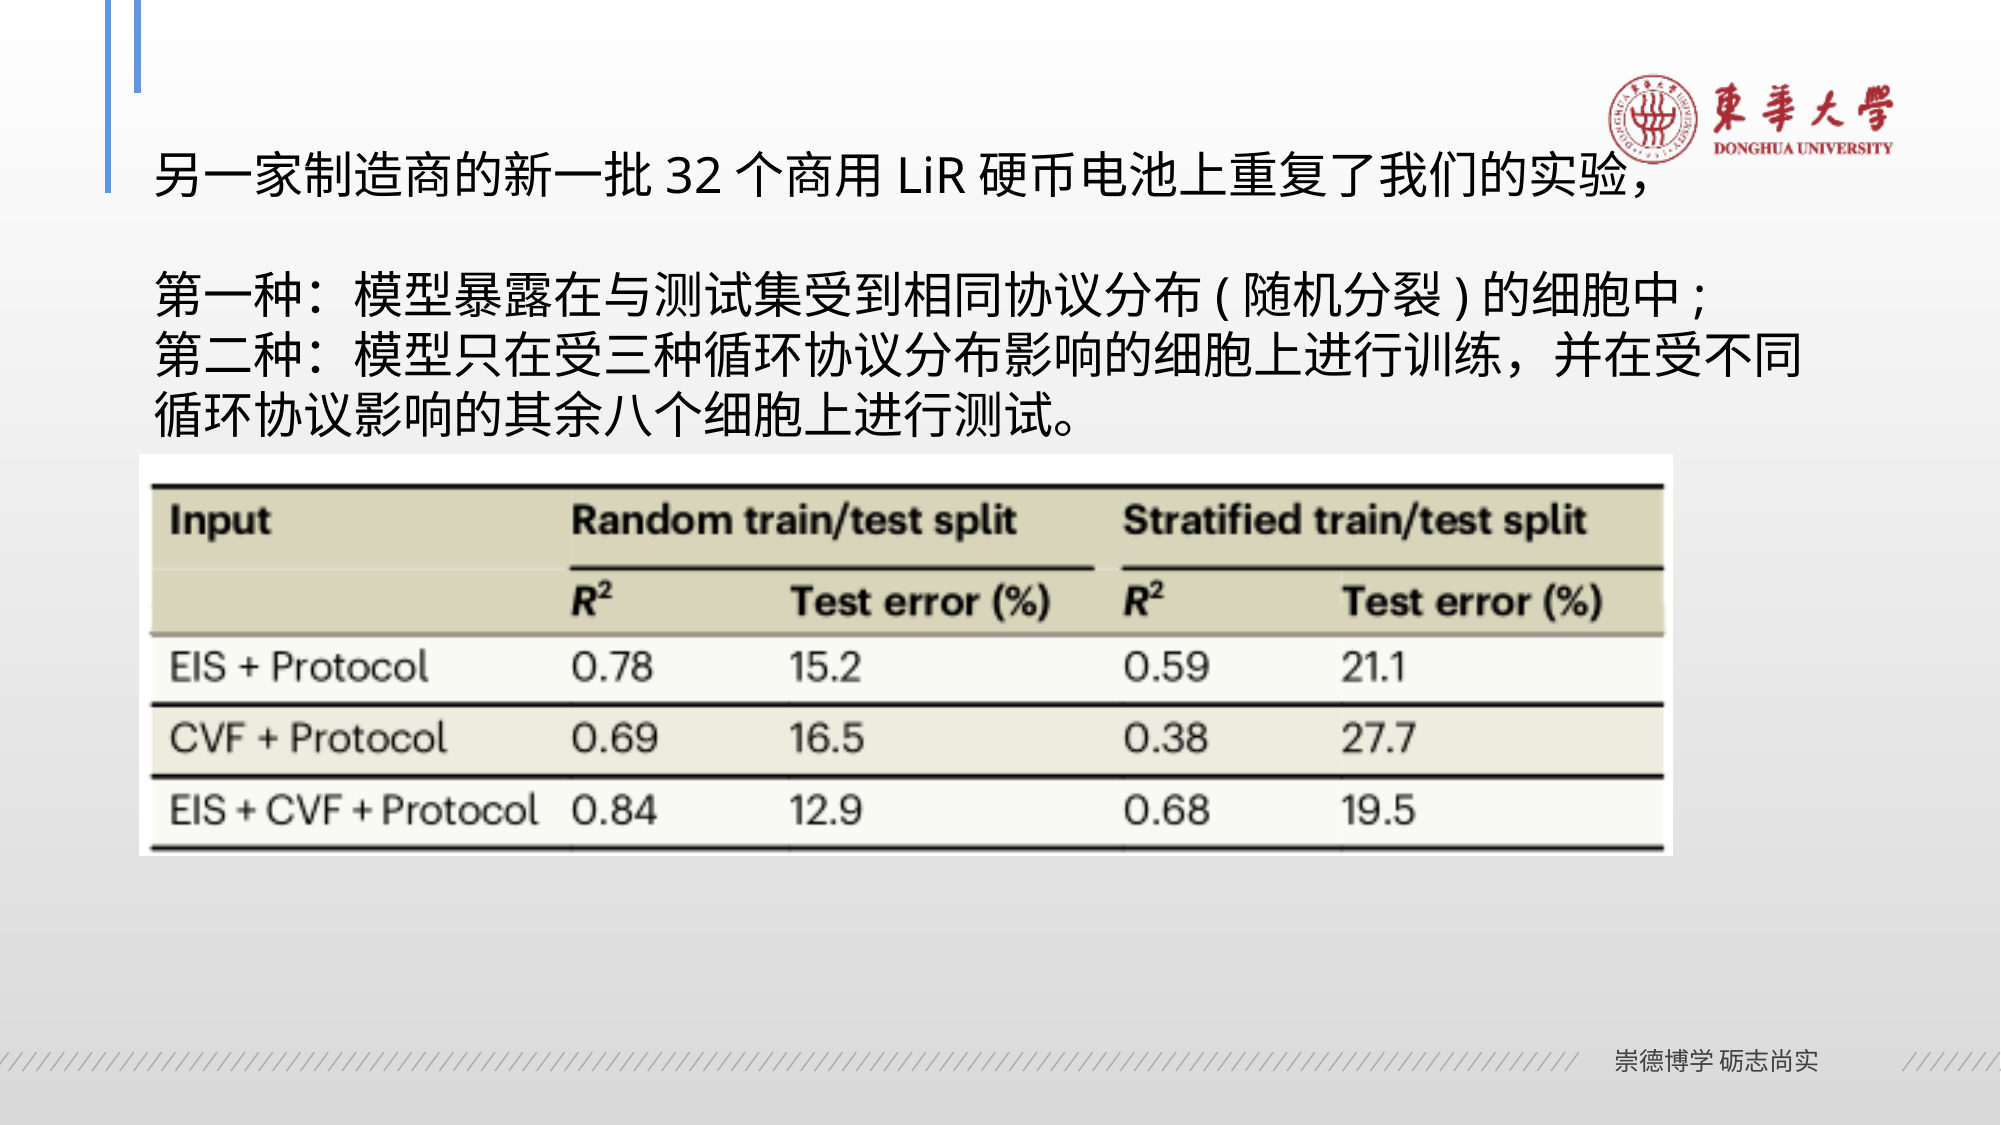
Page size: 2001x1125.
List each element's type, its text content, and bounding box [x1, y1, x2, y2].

picture [1588, 71, 1923, 163]
text_box 另一家制造商的新一批32个商用LiR硬币电池上重复了我们的实验， 第一种：模型暴露在与测试集受到相同协议分布(随机分裂)的细胞中; 第二种：模型只在受三种循环协议分布影响的细胞上进行训练，并在受不同循环协议影响的其余八个细胞上进行测试。 [139, 136, 1848, 451]
picture [139, 454, 1673, 856]
